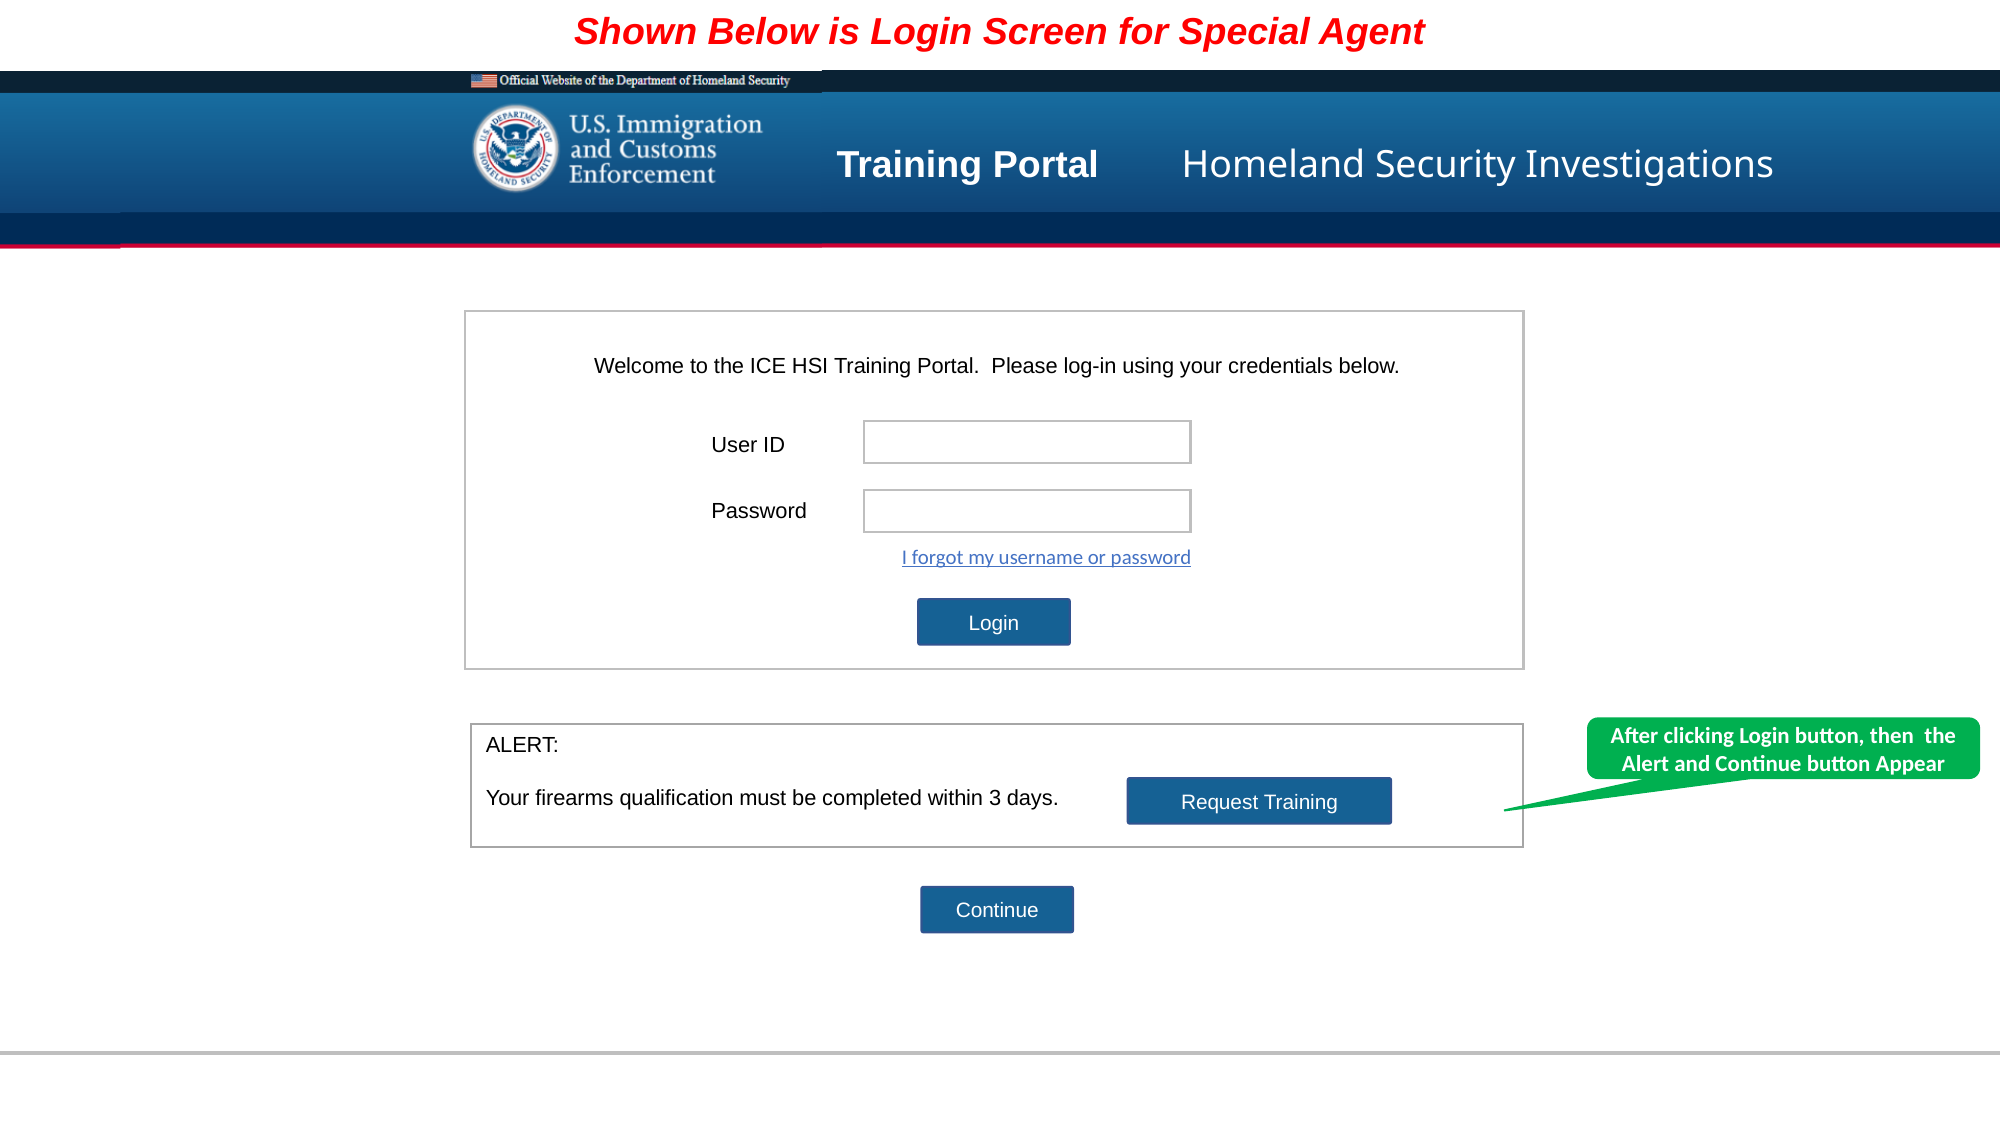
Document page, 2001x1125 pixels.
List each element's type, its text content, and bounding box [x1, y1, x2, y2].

picture [0, 70, 2000, 1052]
text_box Shown Below is Login Screen for Special Agent [0, 0, 2000, 60]
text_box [464, 311, 1524, 670]
